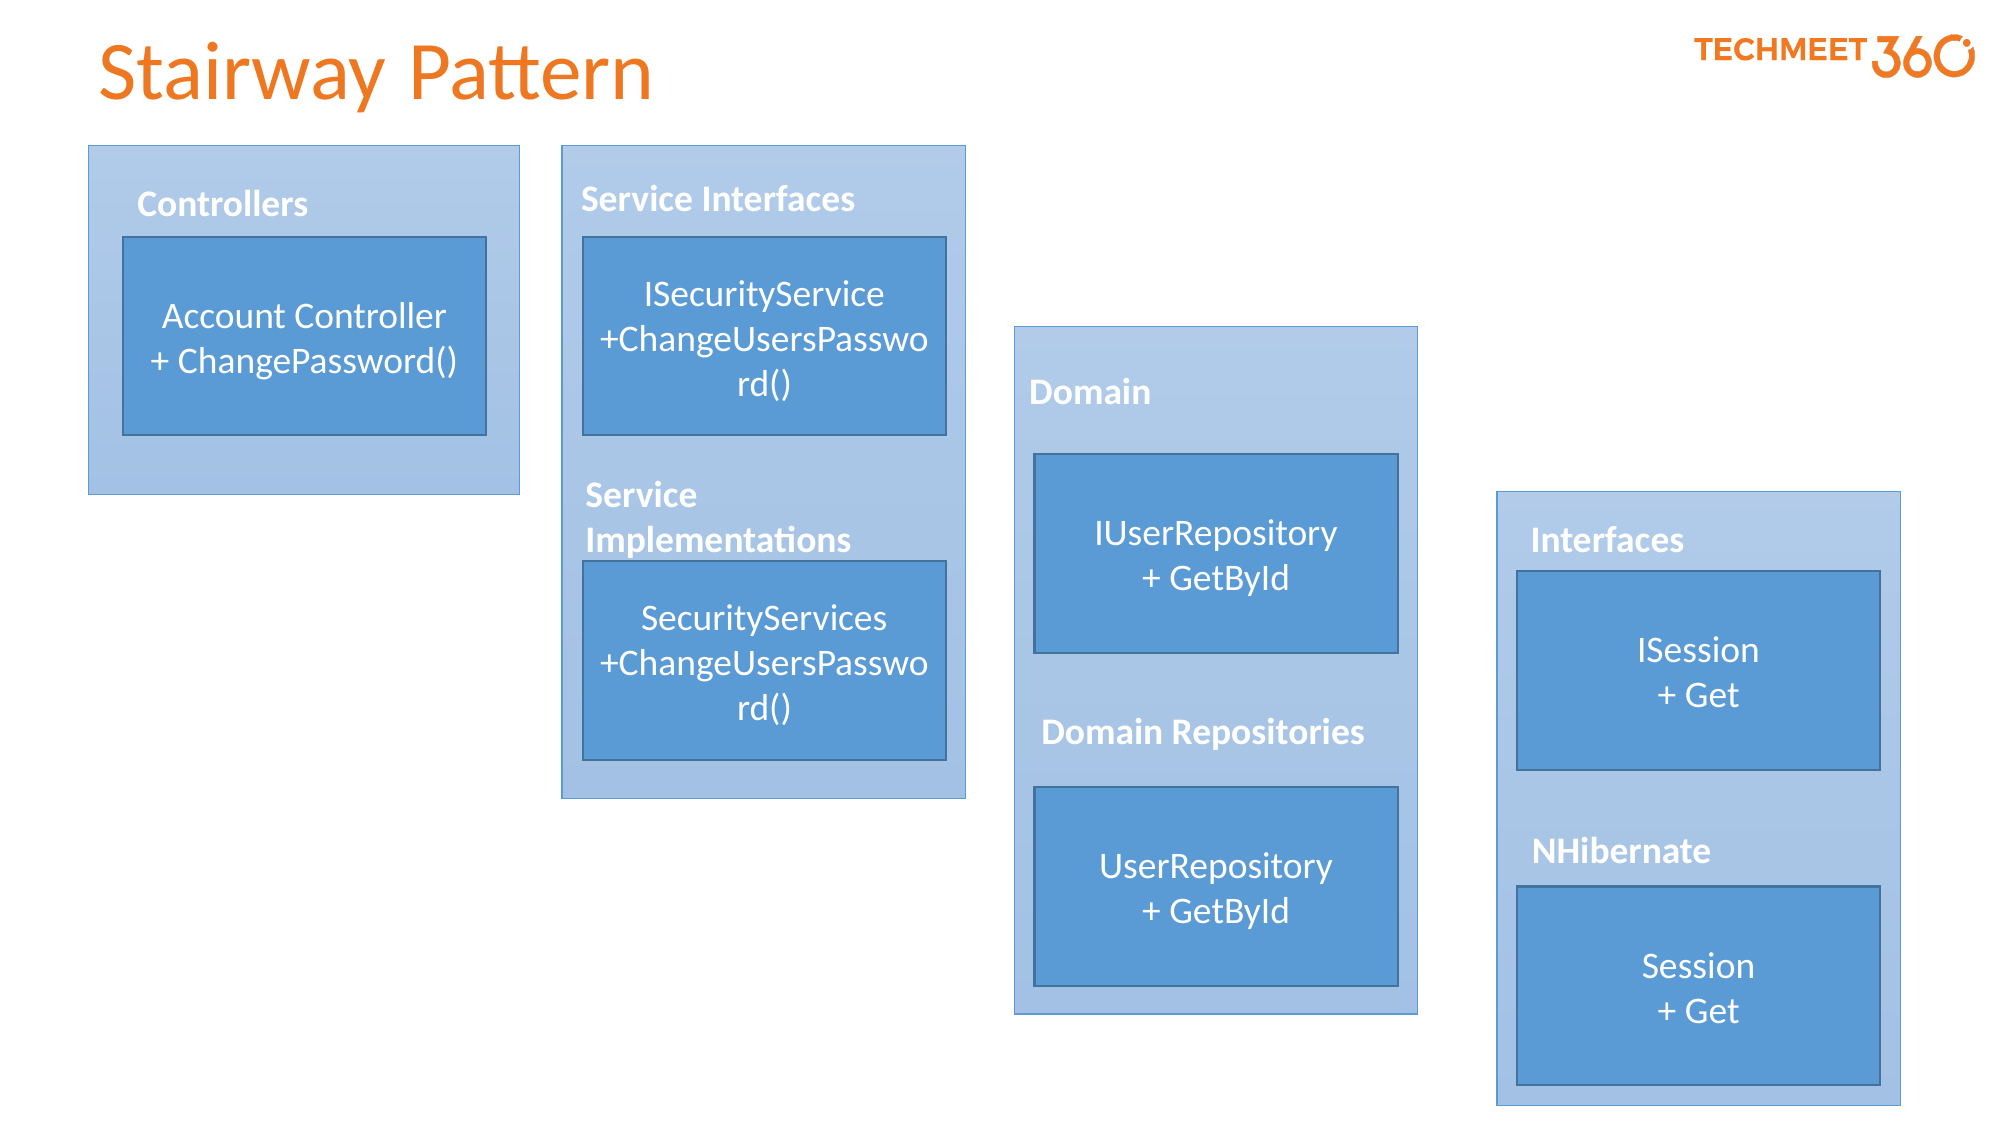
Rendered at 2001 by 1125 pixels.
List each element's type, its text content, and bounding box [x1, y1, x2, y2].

text_box UserRepository + GetById [1033, 786, 1399, 987]
text_box Session + Get [1516, 885, 1881, 1086]
text_box Service Implementations [570, 462, 954, 568]
text_box Controllers [122, 171, 368, 231]
text_box IUserRepository + GetById [1033, 453, 1399, 654]
text_box NHibernate [1517, 818, 1881, 879]
text_box Account Controller + ChangePassword() [122, 236, 487, 436]
title Stairway Pattern [83, 0, 1809, 182]
text_box SecurityServices +ChangeUsersPassword() [582, 568, 947, 761]
text_box ISecurityService +ChangeUsersPassword() [582, 236, 947, 436]
text_box [561, 182, 966, 799]
text_box ISession + Get [1516, 570, 1881, 771]
text_box Interfaces [1515, 507, 1827, 567]
text_box [1496, 491, 1901, 1106]
text_box Service Interfaces [566, 166, 877, 227]
text_box Controllers [88, 182, 520, 495]
text_box Domain Repositories [1026, 699, 1410, 760]
picture [1809, 34, 1975, 78]
text_box Domain [1014, 360, 1325, 420]
text_box [1014, 326, 1418, 1015]
